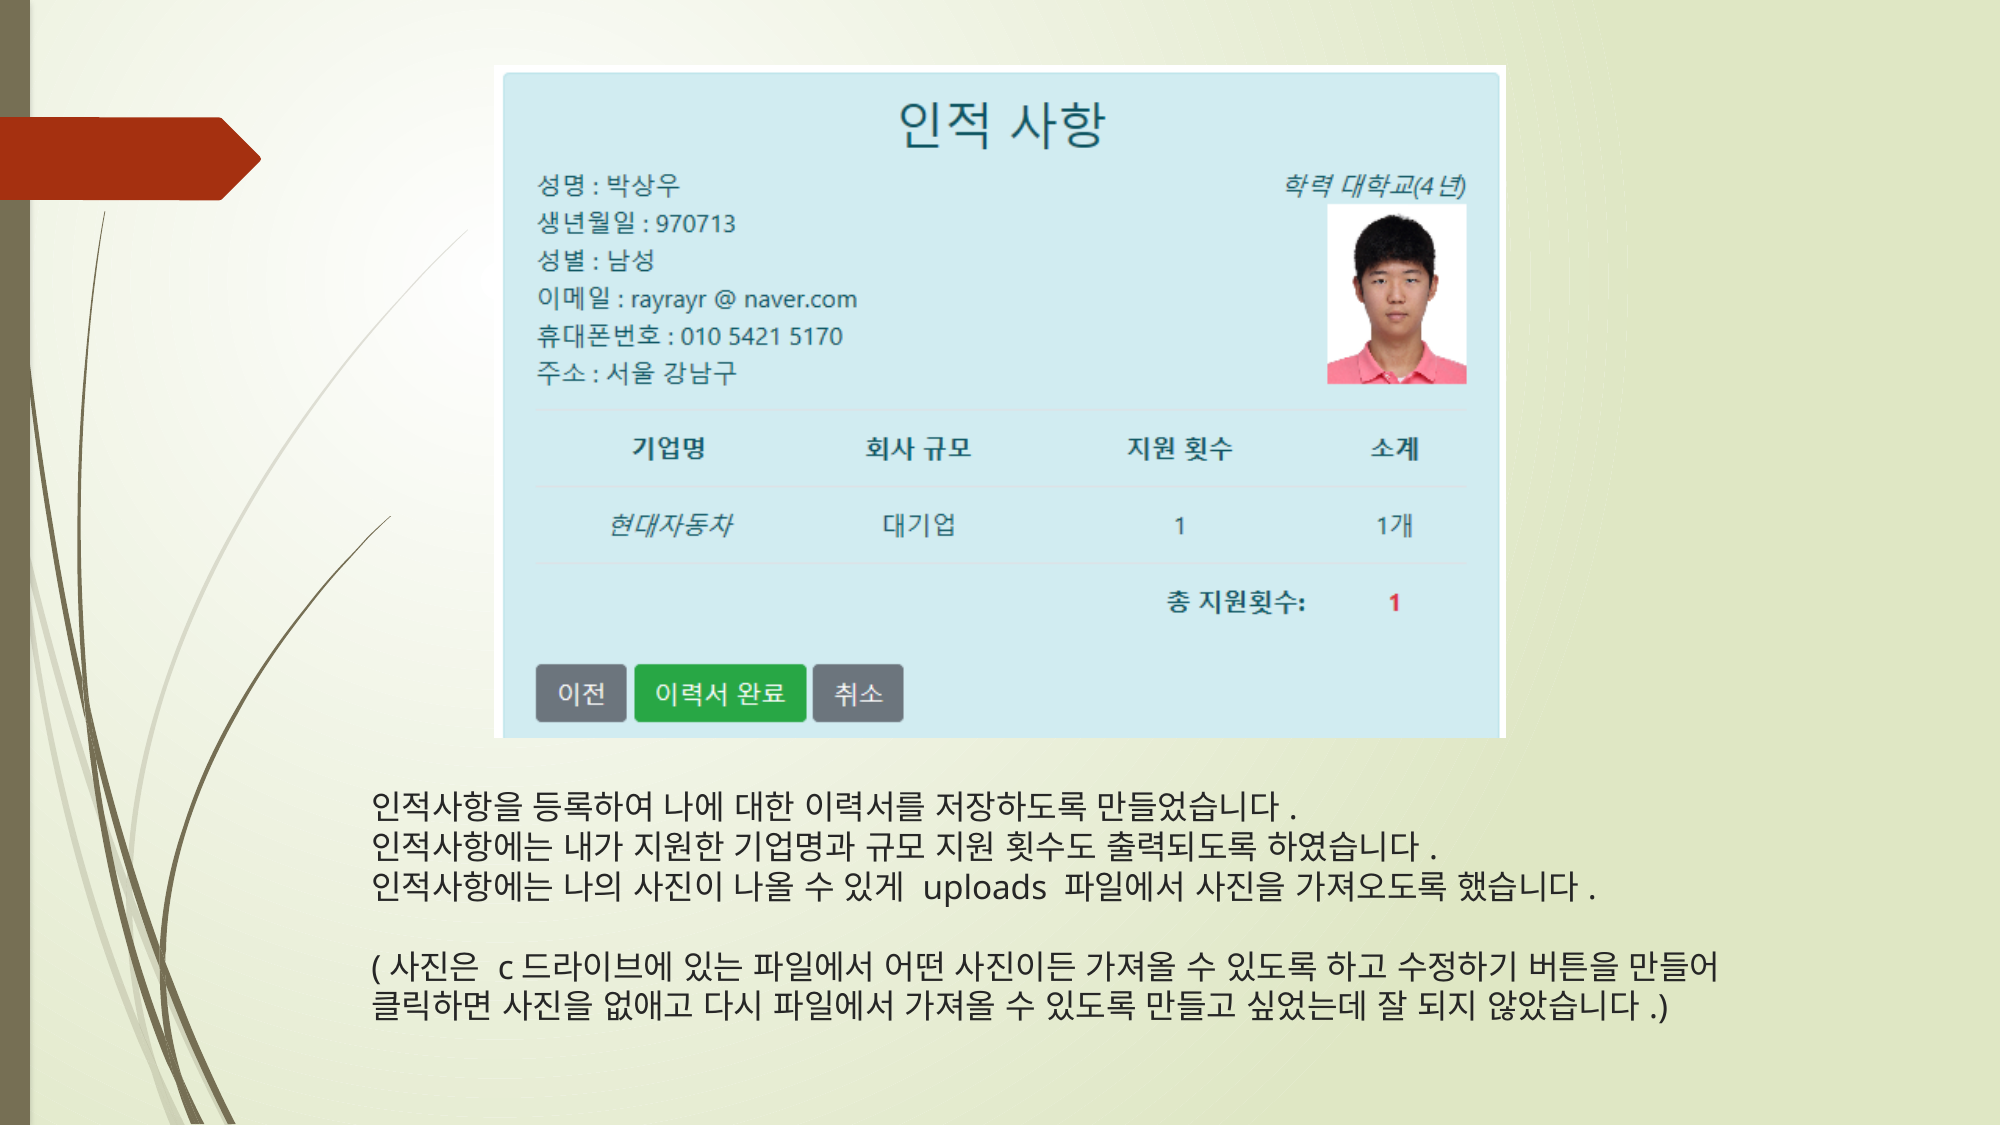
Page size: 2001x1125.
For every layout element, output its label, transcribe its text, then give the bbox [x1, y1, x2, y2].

title 인적사항을 등록하여 나에 대한 이력서를 저장하도록 만들었습니다. 인적사항에는 내가 지원한 기업명과 규모 지원 횟수도 출력되도록 하였습니다. 인적사항에는 나의 사진이 나올 수 있게 uploads 파일에서 사진을 가져오도록 했습니다. (사진은 c드라이브에 있는 파일에서 어떤 사진이든 가져올 수 있도록 하고 수정하기 버튼을 만들어 클릭하면 사진을 없애고 다시 파일에서 가져올 수 있도록 만들고 싶었는데 잘 되지 않았습니다.) [356, 778, 1819, 1060]
picture [494, 64, 1506, 738]
